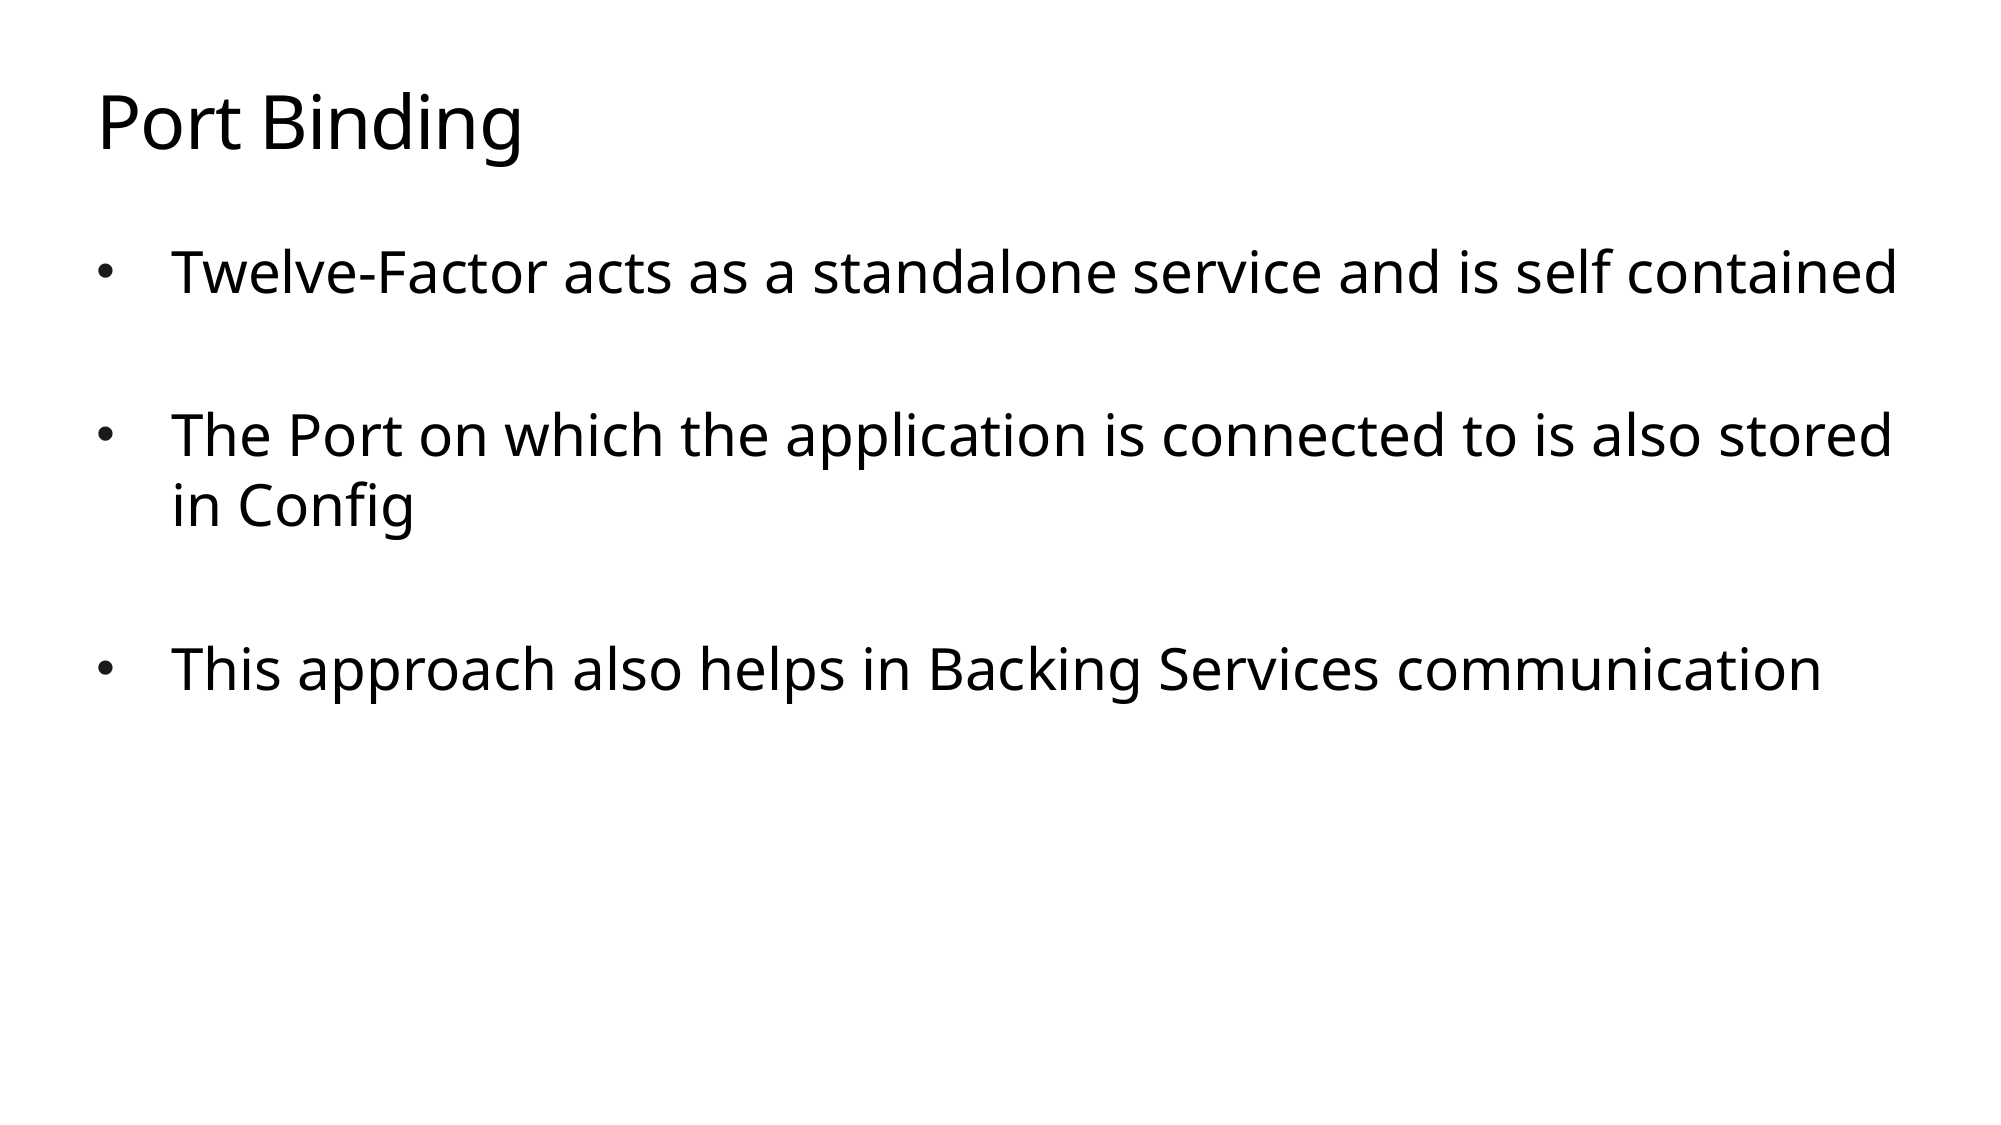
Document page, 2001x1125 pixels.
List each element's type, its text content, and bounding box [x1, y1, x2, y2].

list Twelve-Factor acts as a standalone service and is self contained The Port on which the application is connected to is also stored in Config This approach also helps in Backing Services communication [96, 235, 1904, 716]
title Port Binding [96, 75, 1904, 166]
